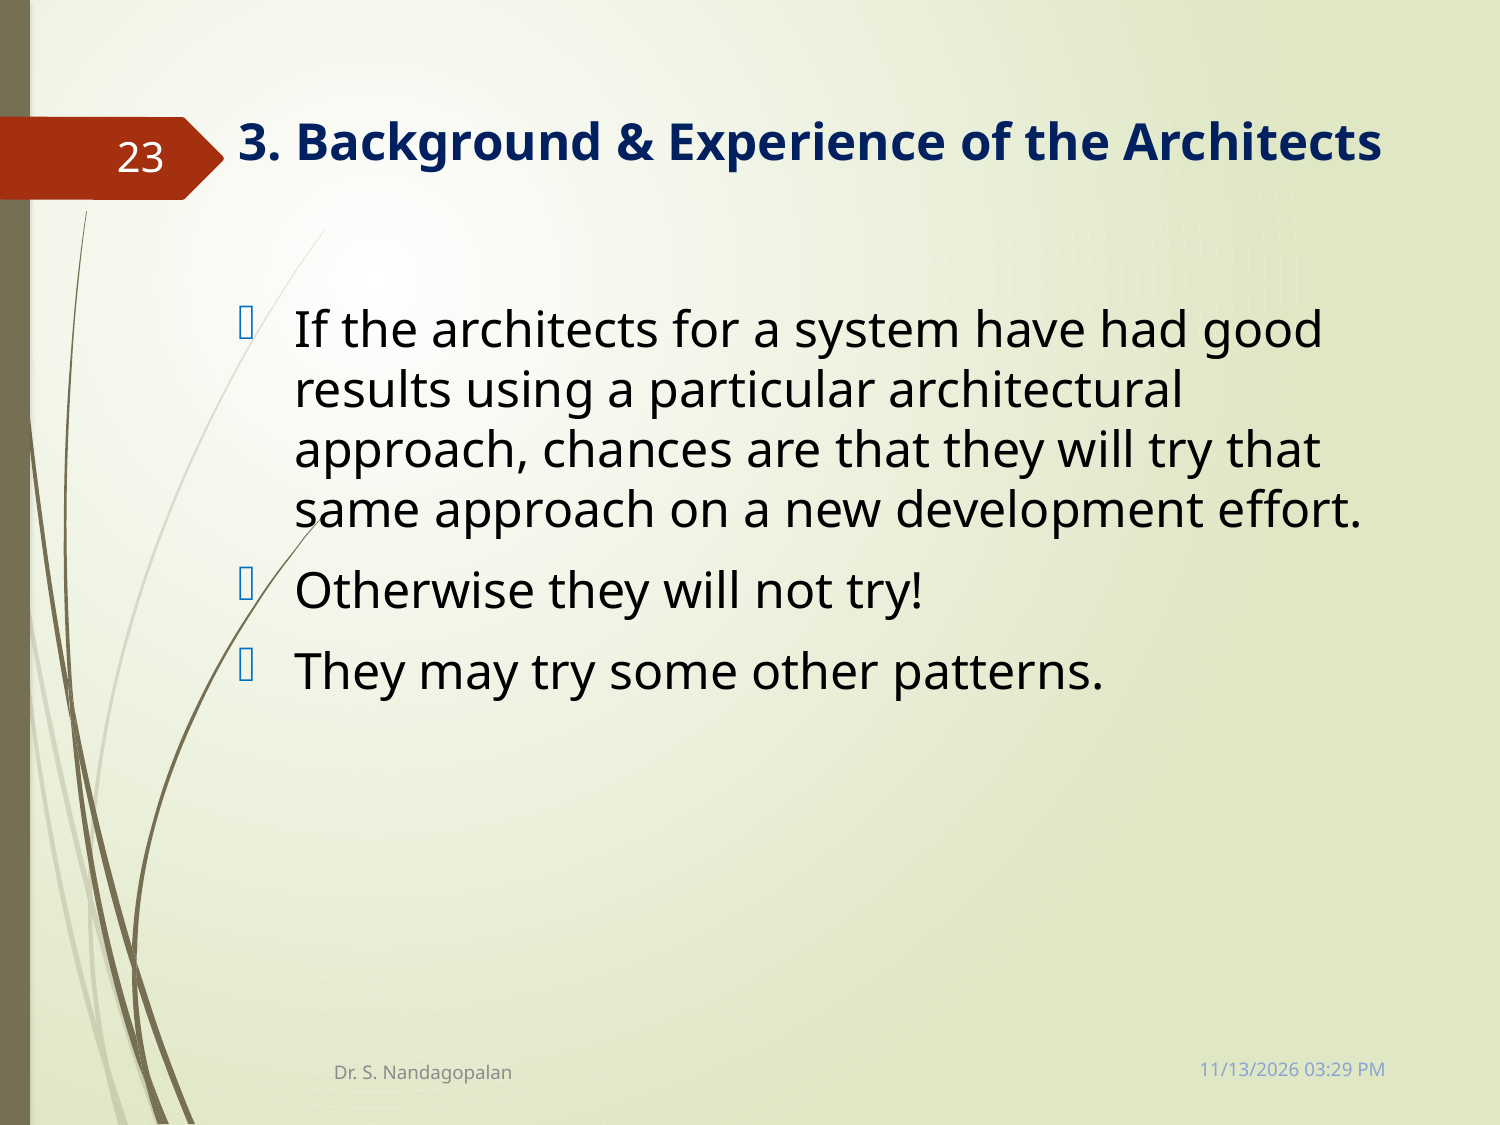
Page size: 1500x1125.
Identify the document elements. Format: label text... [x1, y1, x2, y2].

slide_number 23 [83, 129, 180, 190]
footer Dr. S. Nandagopalan [318, 1043, 1257, 1103]
list If the architects for a system have had good results using a particular architectural approach, chances are that they will try that same approach on a new development effort. Otherwise they will not try! They may try some other patterns. [222, 290, 1401, 1042]
title 3. Background & Experience of the Architects [223, 102, 1401, 259]
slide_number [1043, 1043, 1401, 1097]
